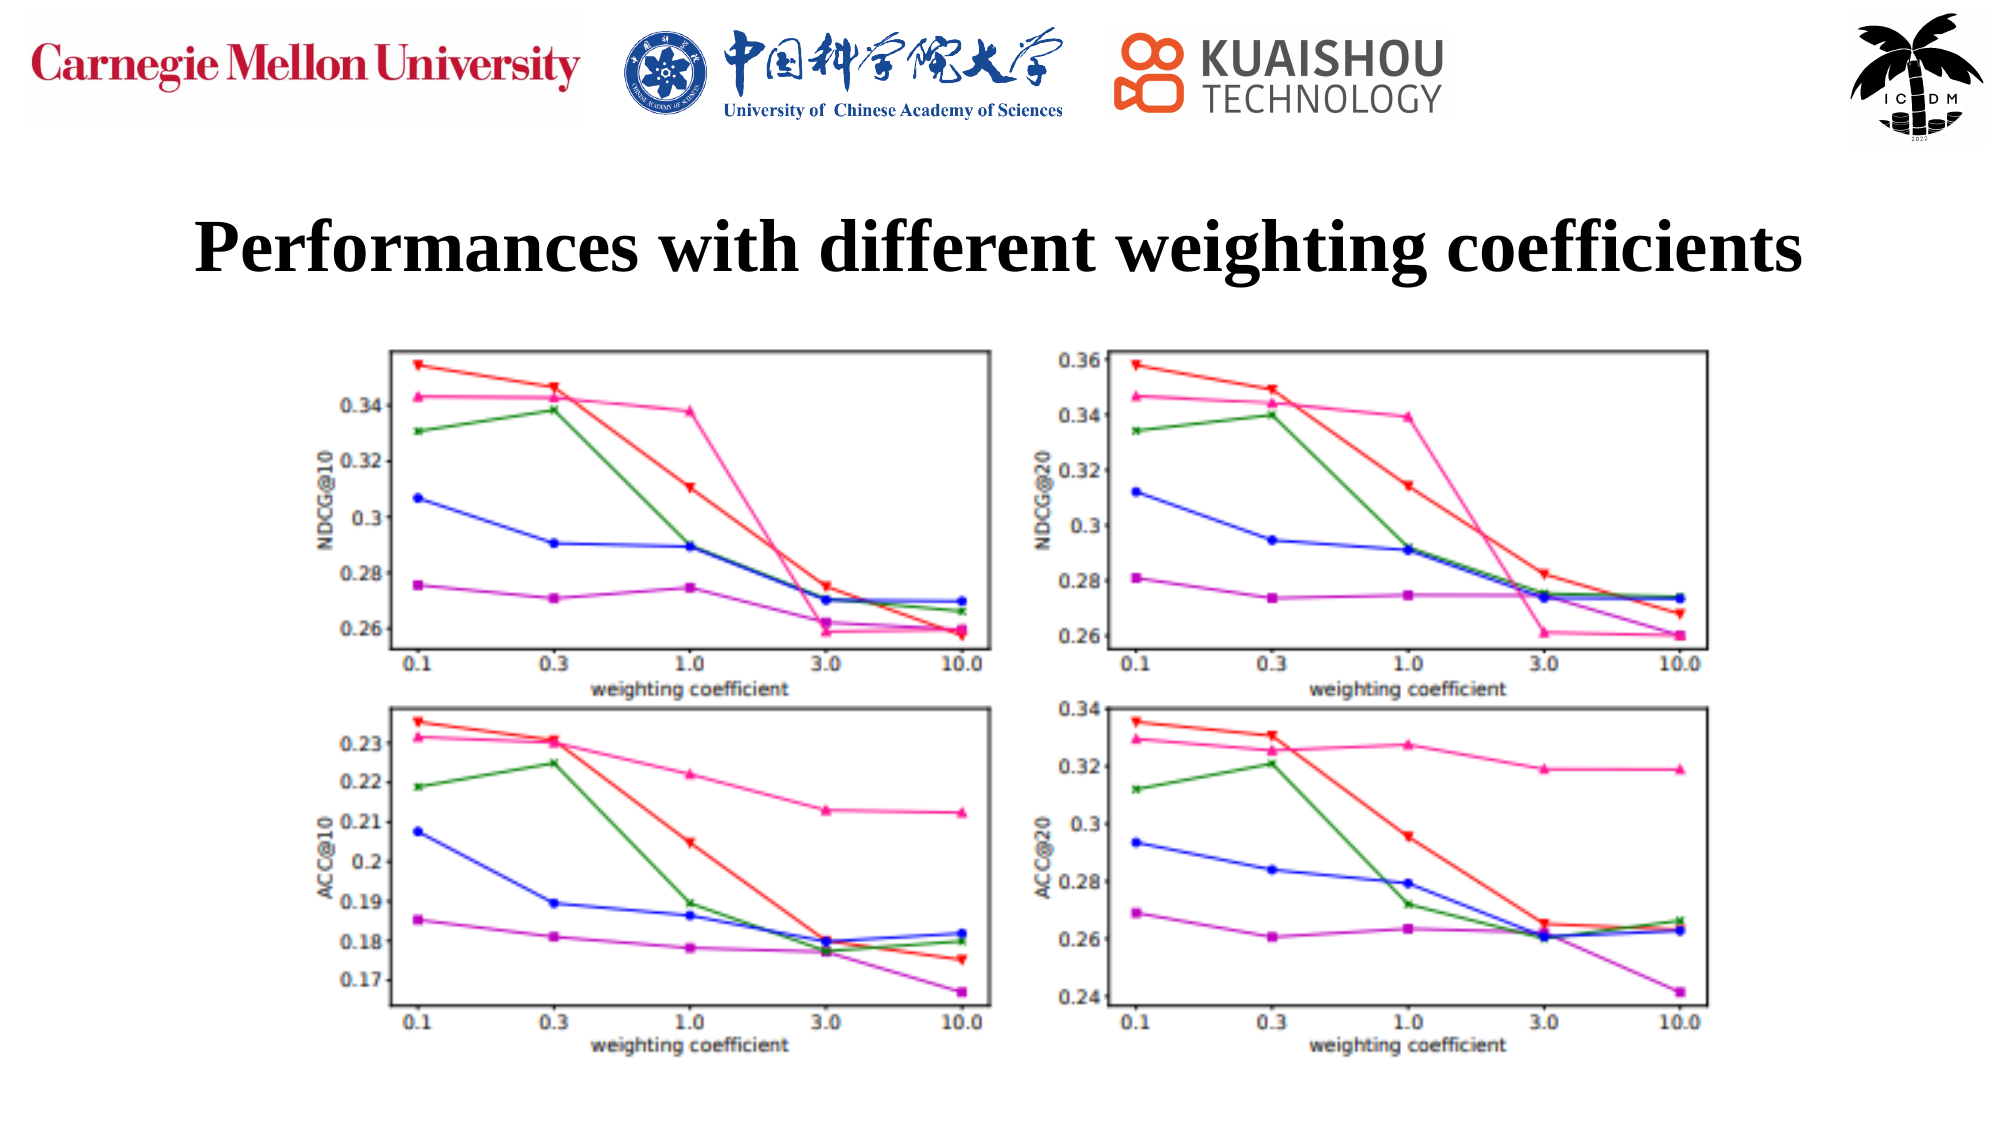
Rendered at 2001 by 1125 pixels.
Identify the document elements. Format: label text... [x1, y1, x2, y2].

picture [1847, 8, 1988, 147]
picture [29, 8, 584, 129]
title Performances with different weighting coefficients [137, 138, 1863, 356]
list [218, 338, 1782, 1076]
picture [624, 27, 1063, 120]
picture [1103, 27, 1450, 120]
